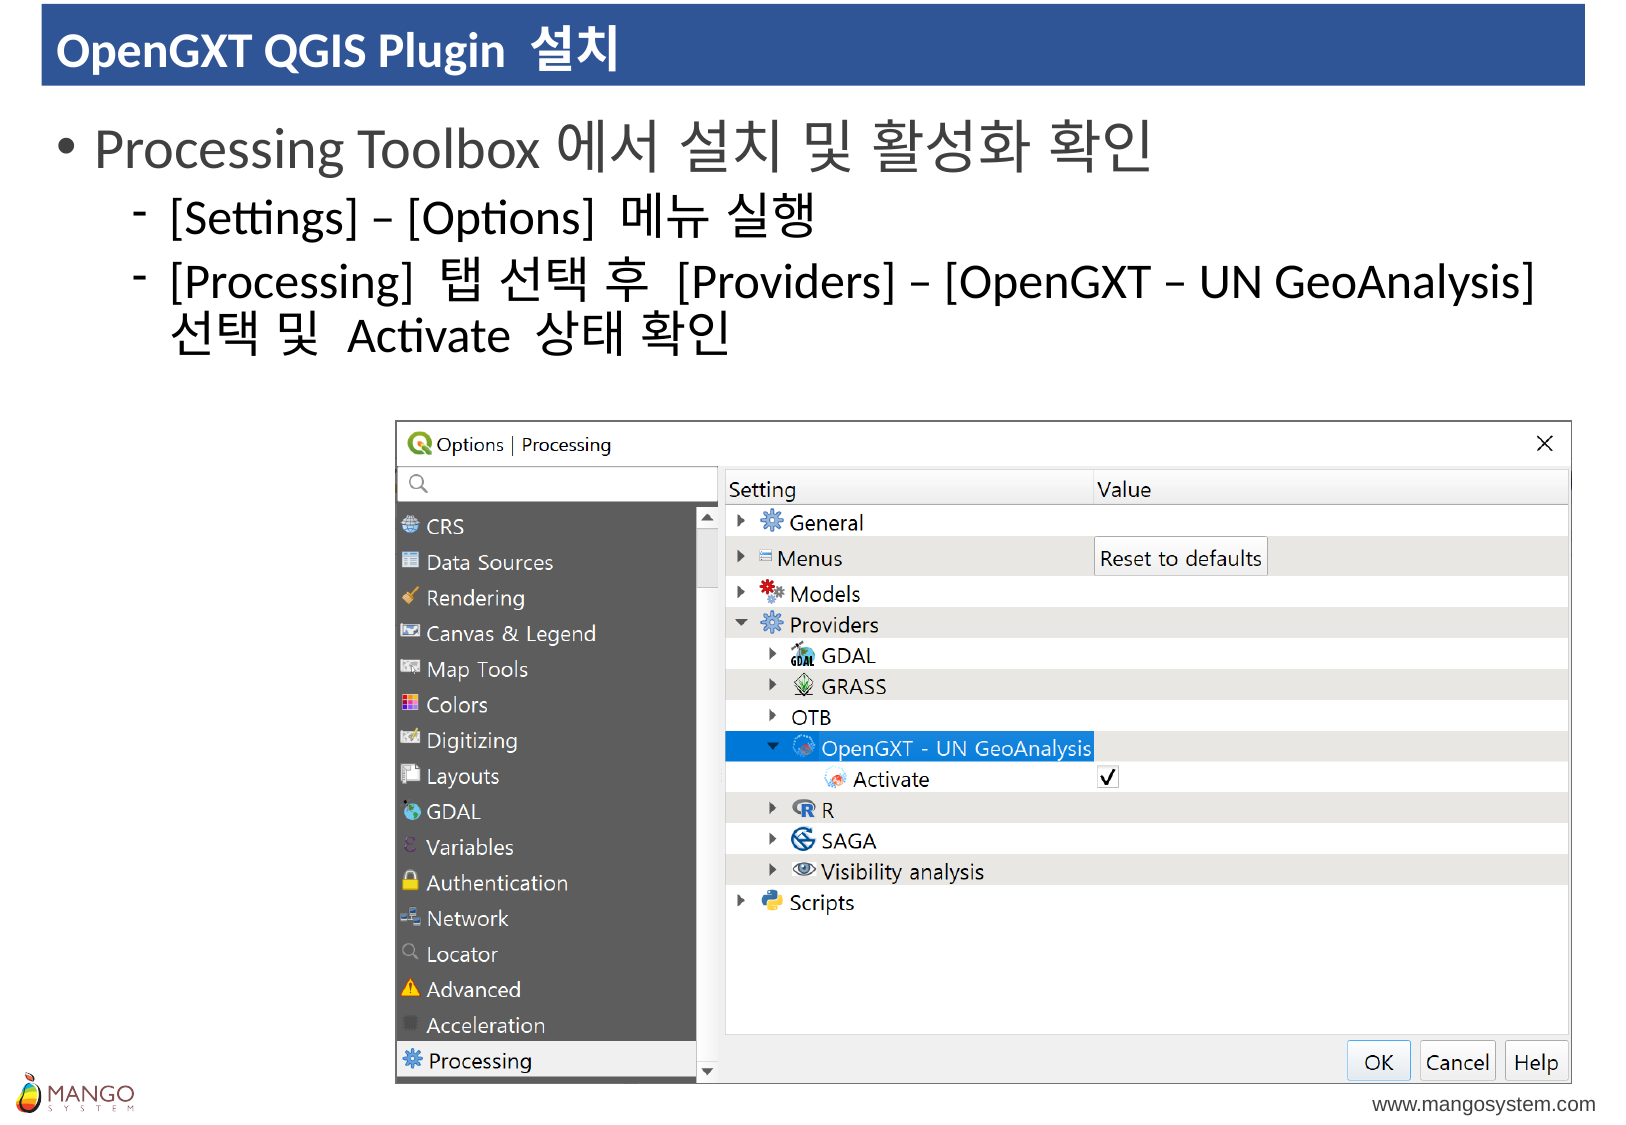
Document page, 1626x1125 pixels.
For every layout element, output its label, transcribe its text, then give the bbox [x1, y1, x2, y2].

list Processing Toolbox에서 설치 및 활성화 확인 [Settings] – [Options] 메뉴 실행 [Processing] 탭 선택 후 [Providers] – [OpenGXT – UN GeoAnalysis] 선택 및 Activate 상태 확인 [41, 110, 1585, 1014]
title OpenGXT QGIS Plugin 설치 [41, 3, 1585, 86]
picture [395, 420, 1572, 1084]
picture [16, 1072, 134, 1113]
